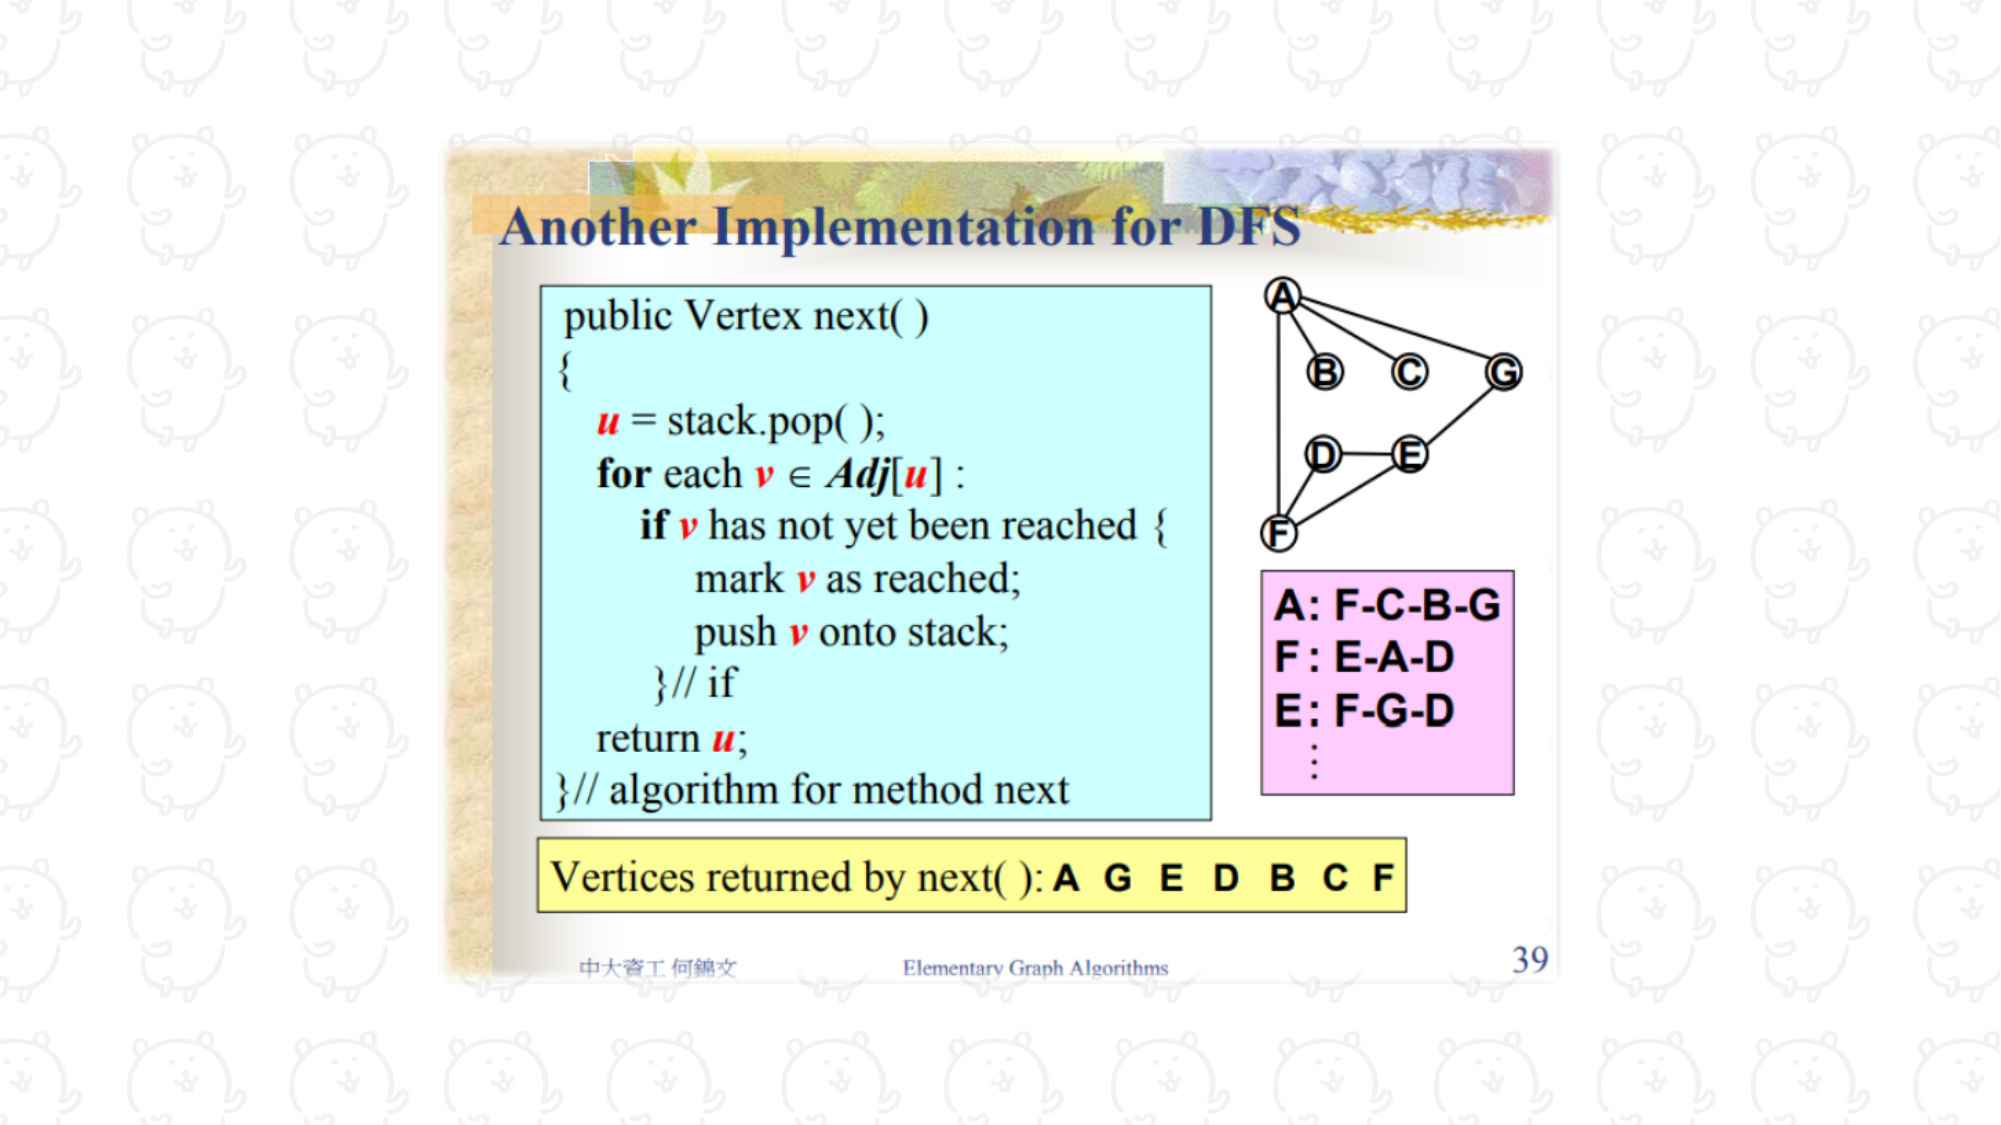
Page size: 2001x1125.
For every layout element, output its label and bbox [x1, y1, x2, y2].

picture [438, 140, 1562, 985]
